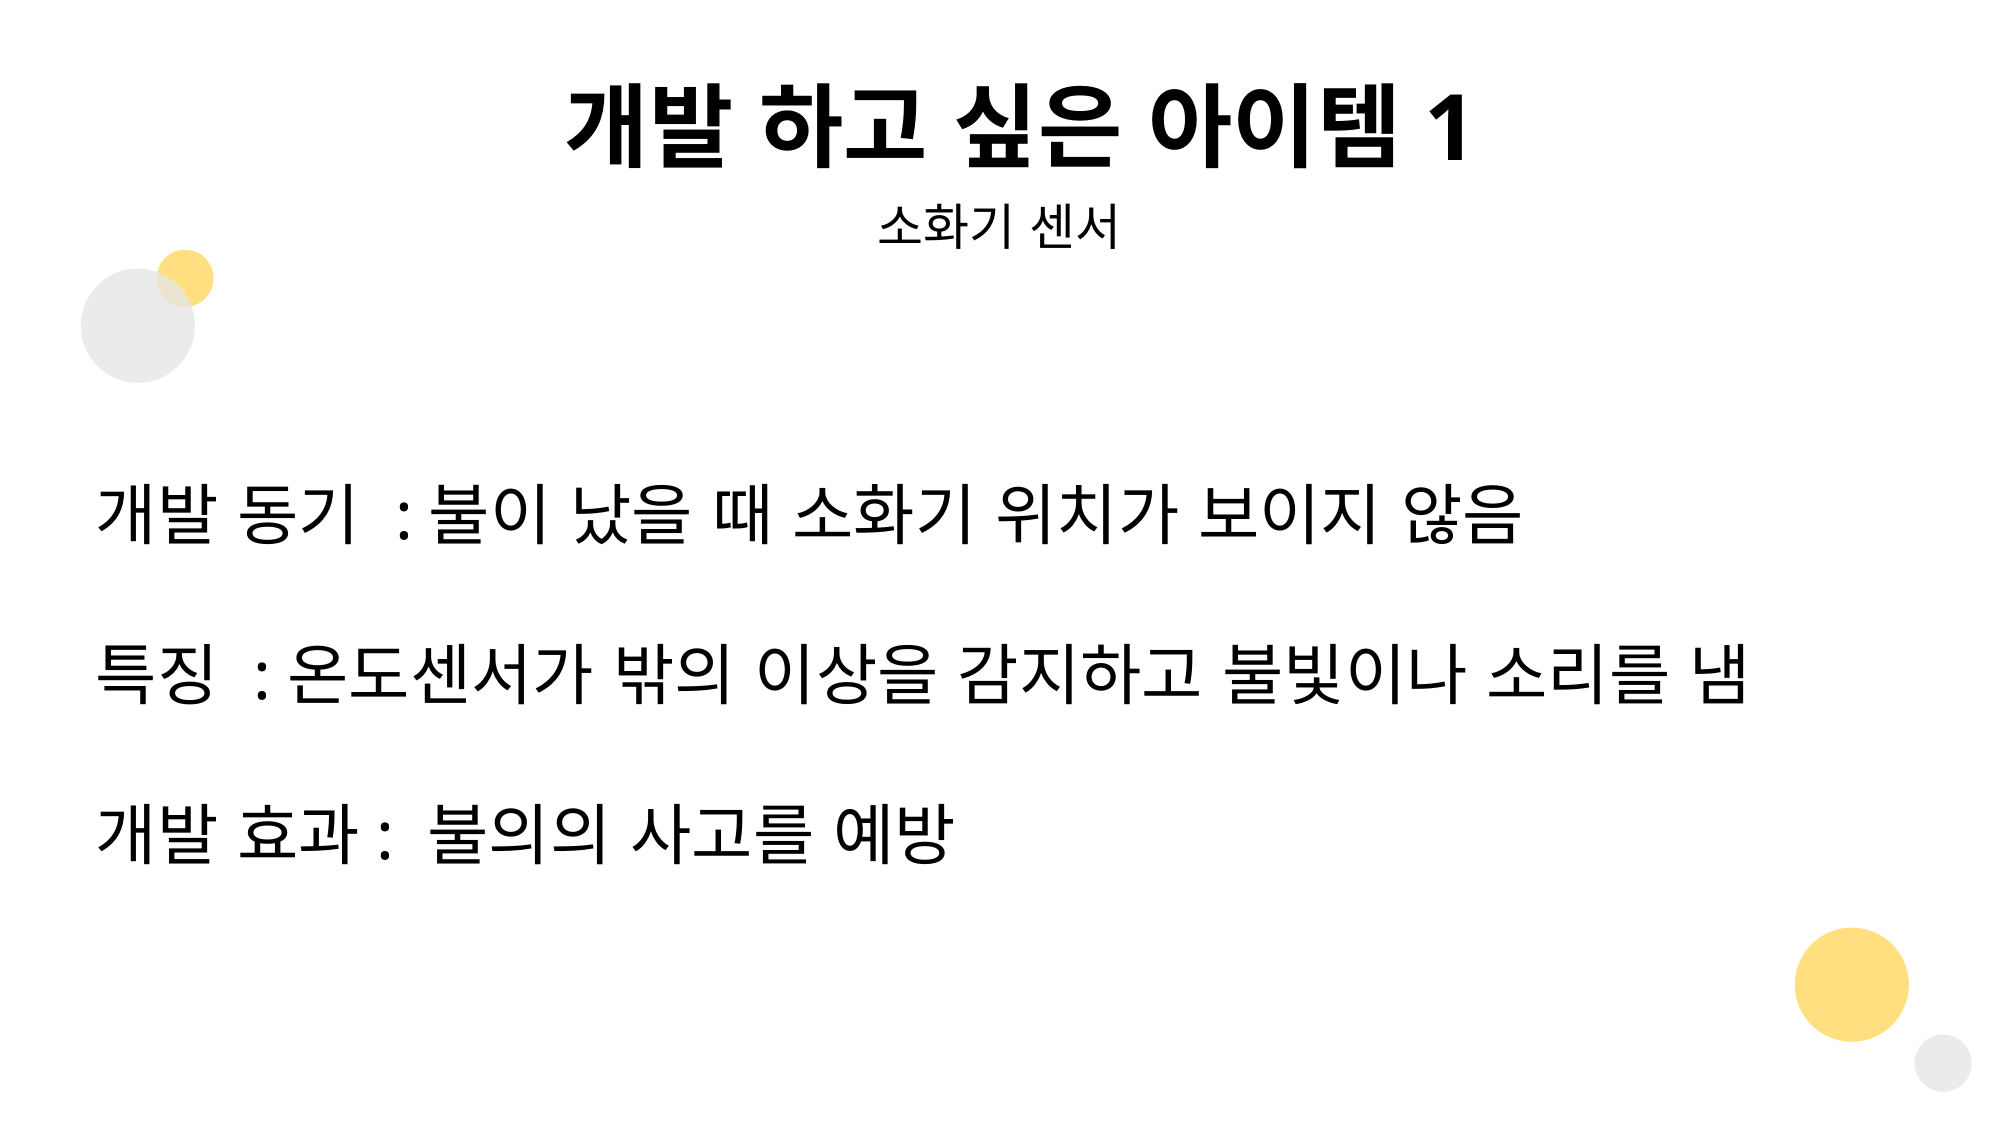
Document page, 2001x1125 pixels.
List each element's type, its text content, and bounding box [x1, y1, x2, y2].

text_box 소화기 센서 [863, 187, 1137, 263]
text_box 개발 하고 싶은 아이템1 [549, 61, 1492, 187]
text_box 개발 동기 :불이 났을 때 소화기 위치가 보이지 않음 특징 :온도센서가 밖의 이상을 감지하고 불빛이나 소리를 냄 개발 효과: 불의의 사고를 예방 [80, 420, 2000, 881]
text_box [1793, 926, 1910, 1043]
text_box [156, 248, 215, 307]
text_box [79, 267, 196, 384]
text_box [1913, 1033, 1973, 1093]
